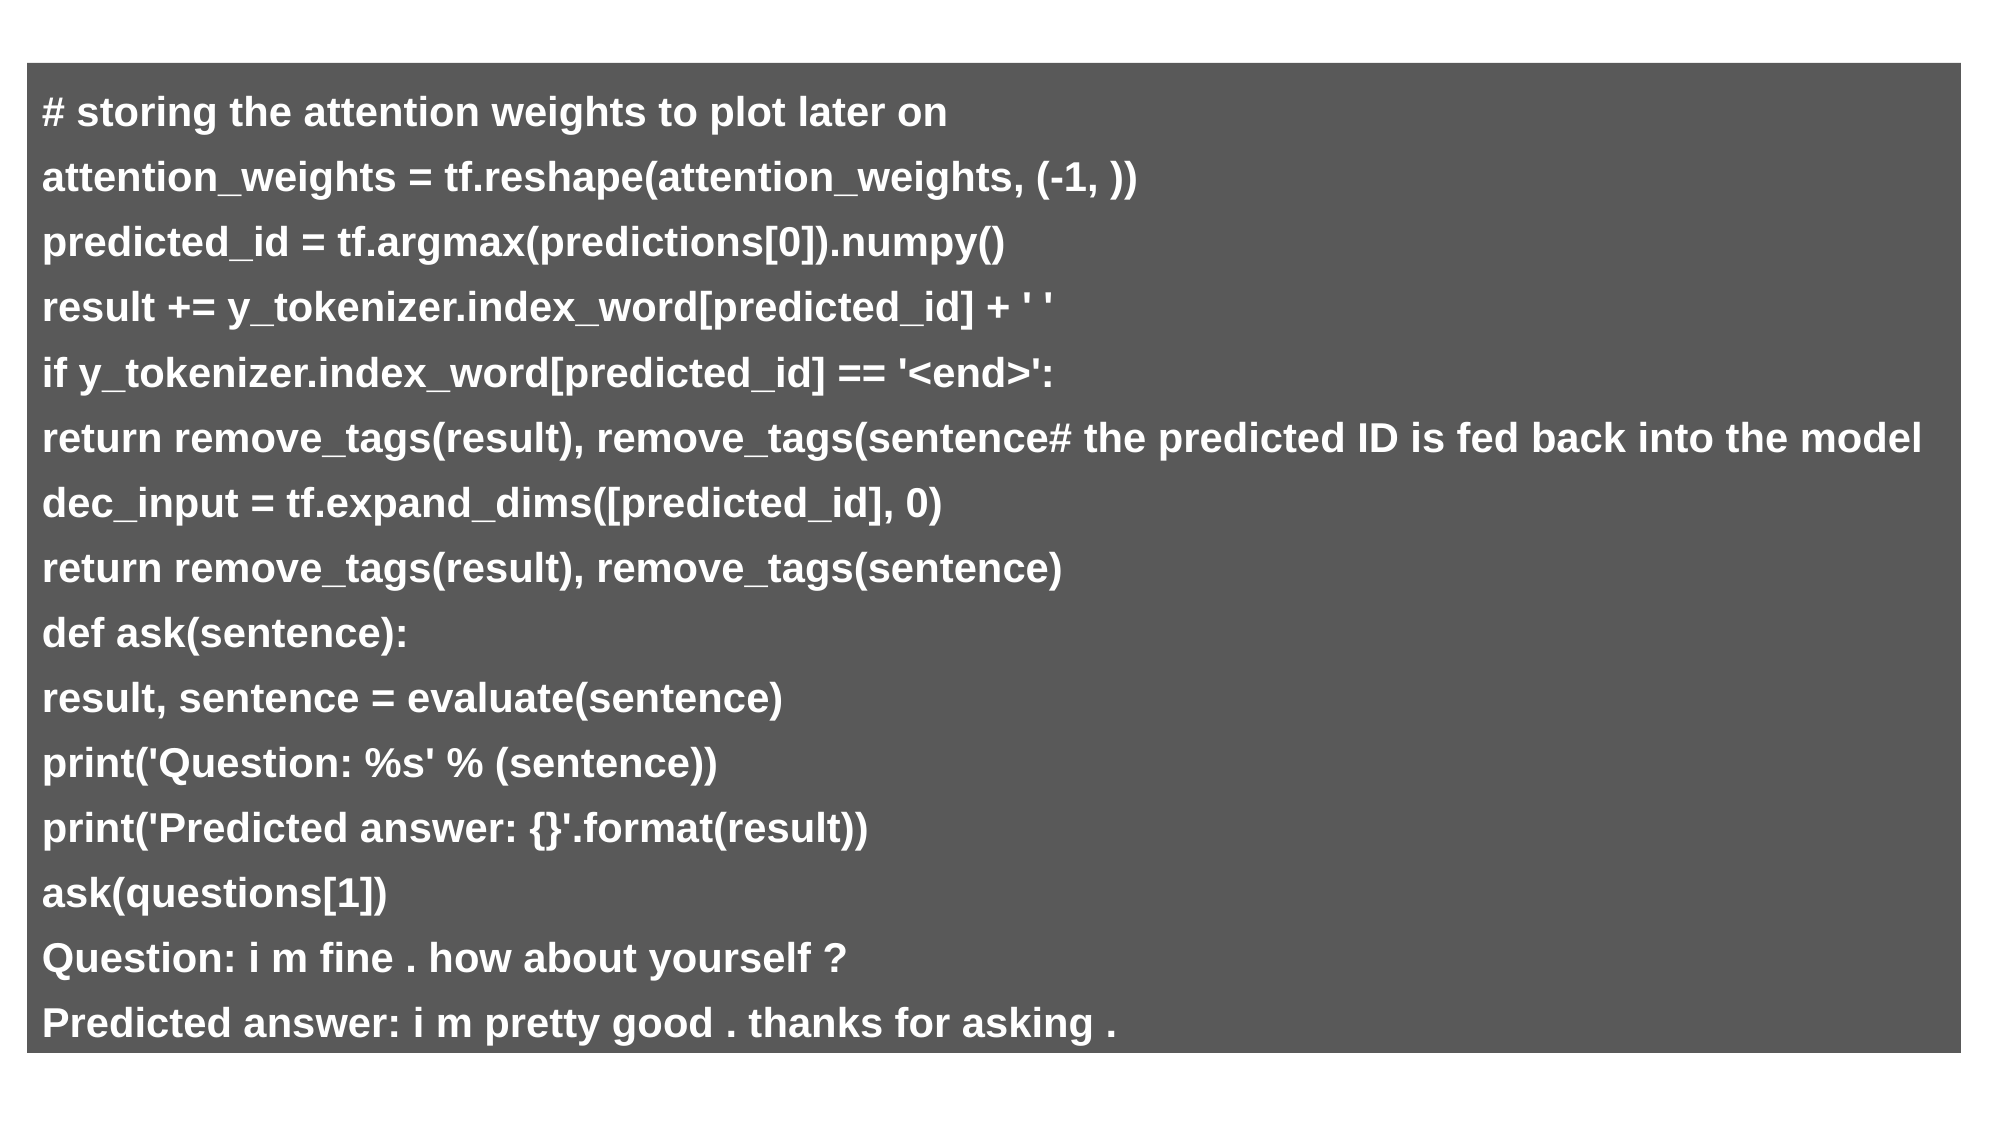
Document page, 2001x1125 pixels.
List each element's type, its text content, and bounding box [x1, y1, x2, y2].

text_box # storing the attention weights to plot later on attention_weights = tf.reshape(attention_weights, (-1, )) predicted_id = tf.argmax(predictions[0]).numpy() result += y_tokenizer.index_word[predicted_id] + ' ' if y_tokenizer.index_word[predicted_id] == '<end>': return remove_tags(result), remove_tags(sentence# the predicted ID is fed back into the model dec_input = tf.expand_dims([predicted_id], 0) return remove_tags(result), remove_tags(sentence) def ask(sentence): result, sentence = evaluate(sentence) print('Question: %s' % (sentence)) print('Predicted answer: {}'.format(result)) ask(questions[1]) Question: i m fine . how about yourself ? Predicted answer: i m pretty good . thanks for asking . [27, 62, 1961, 1053]
